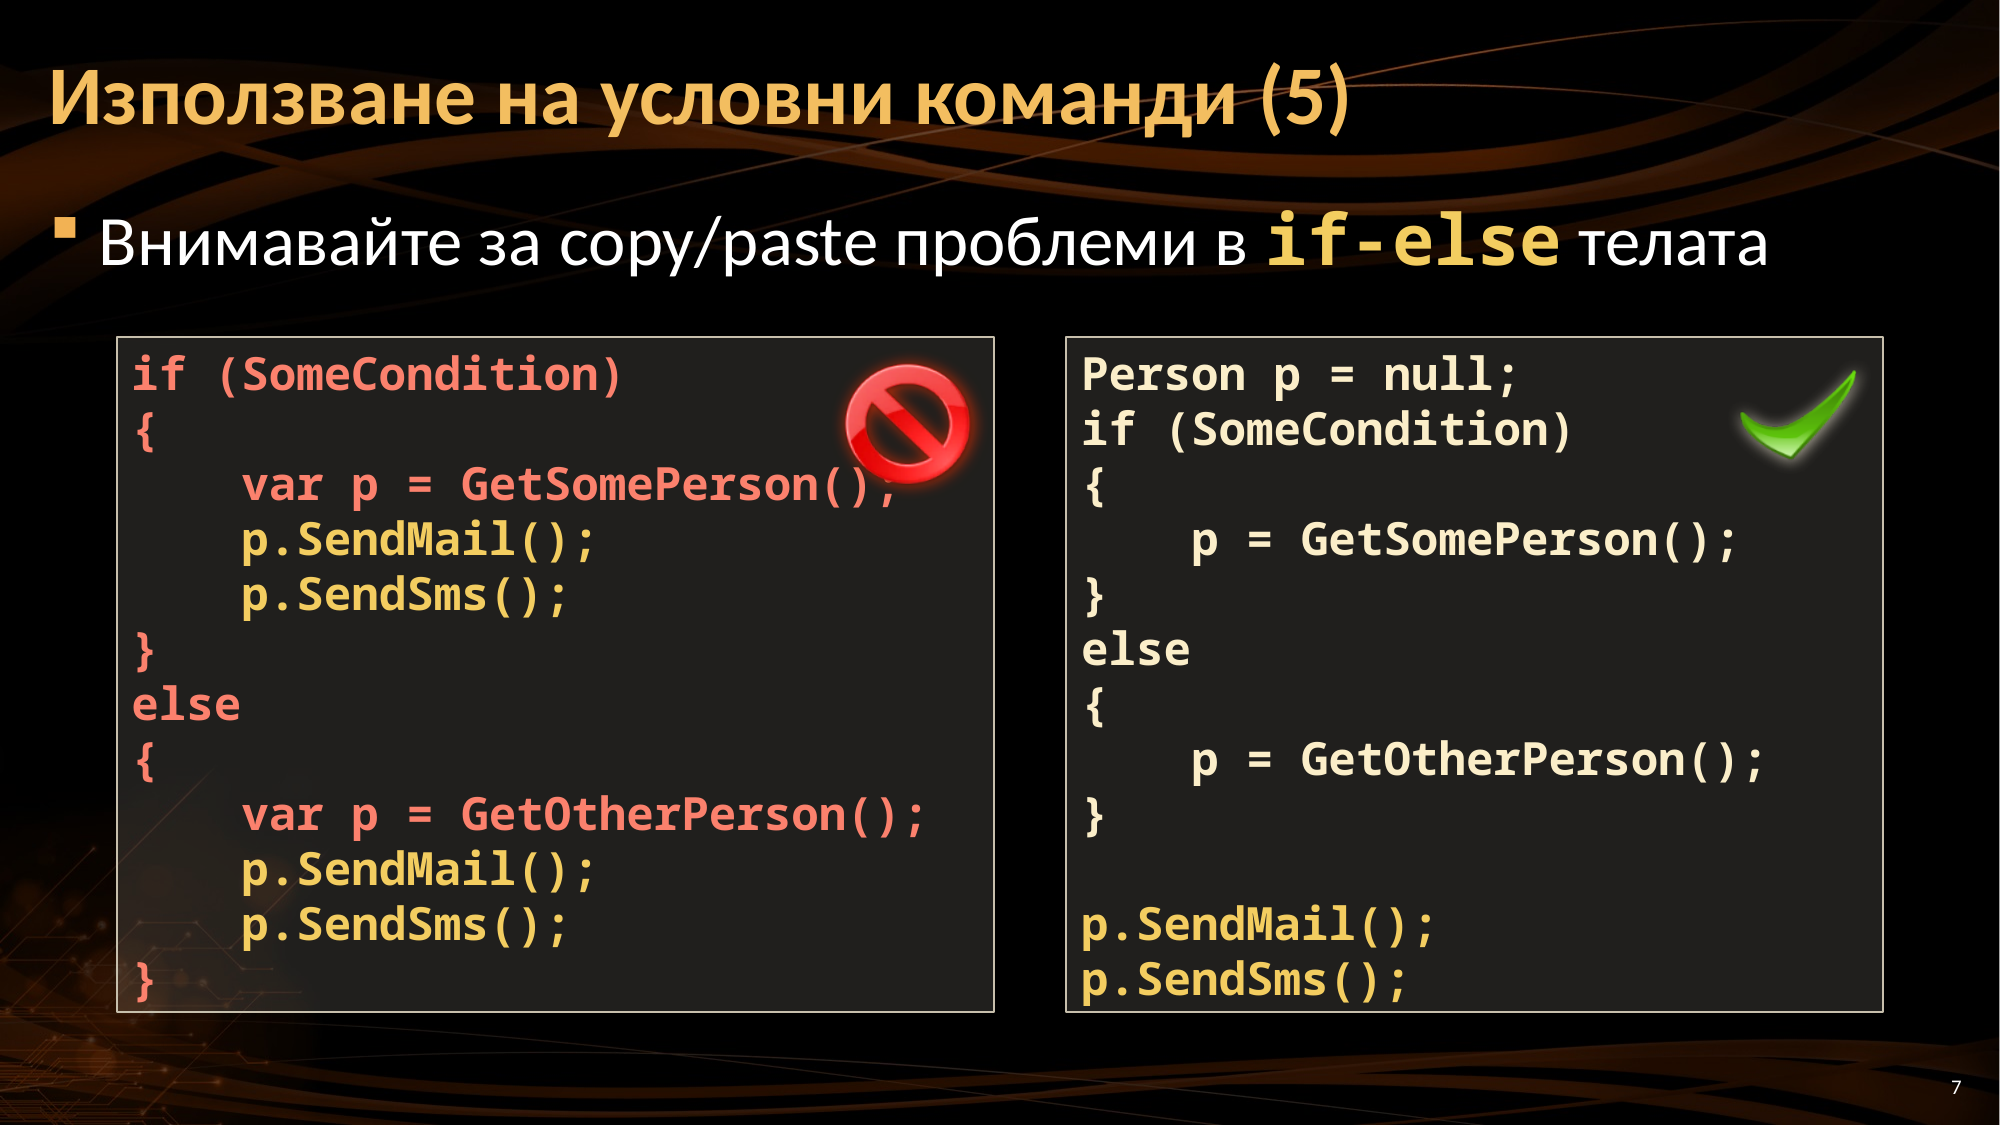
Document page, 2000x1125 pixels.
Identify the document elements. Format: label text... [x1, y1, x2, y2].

title Използване на условни команди (5) [30, 6, 1968, 189]
list Внимавайте за copy/paste проблеми в if-else телата [31, 189, 1968, 1103]
slide_number 7 [1897, 1070, 1968, 1103]
text_box Person p = null; if (SomeCondition) { p = GetSomePerson(); } else { p = GetOtherPerson(); } p.SendMail(); p.SendSms(); [1066, 337, 1883, 1012]
picture [0, 0, 2000, 1125]
text_box if (SomeCondition) { var p = GetSomePerson(); p.SendMail(); p.SendSms(); } else { var p = GetOtherPerson(); p.SendMail(); p.SendSms(); } [116, 337, 995, 1012]
text_box a [1716, 349, 1871, 486]
